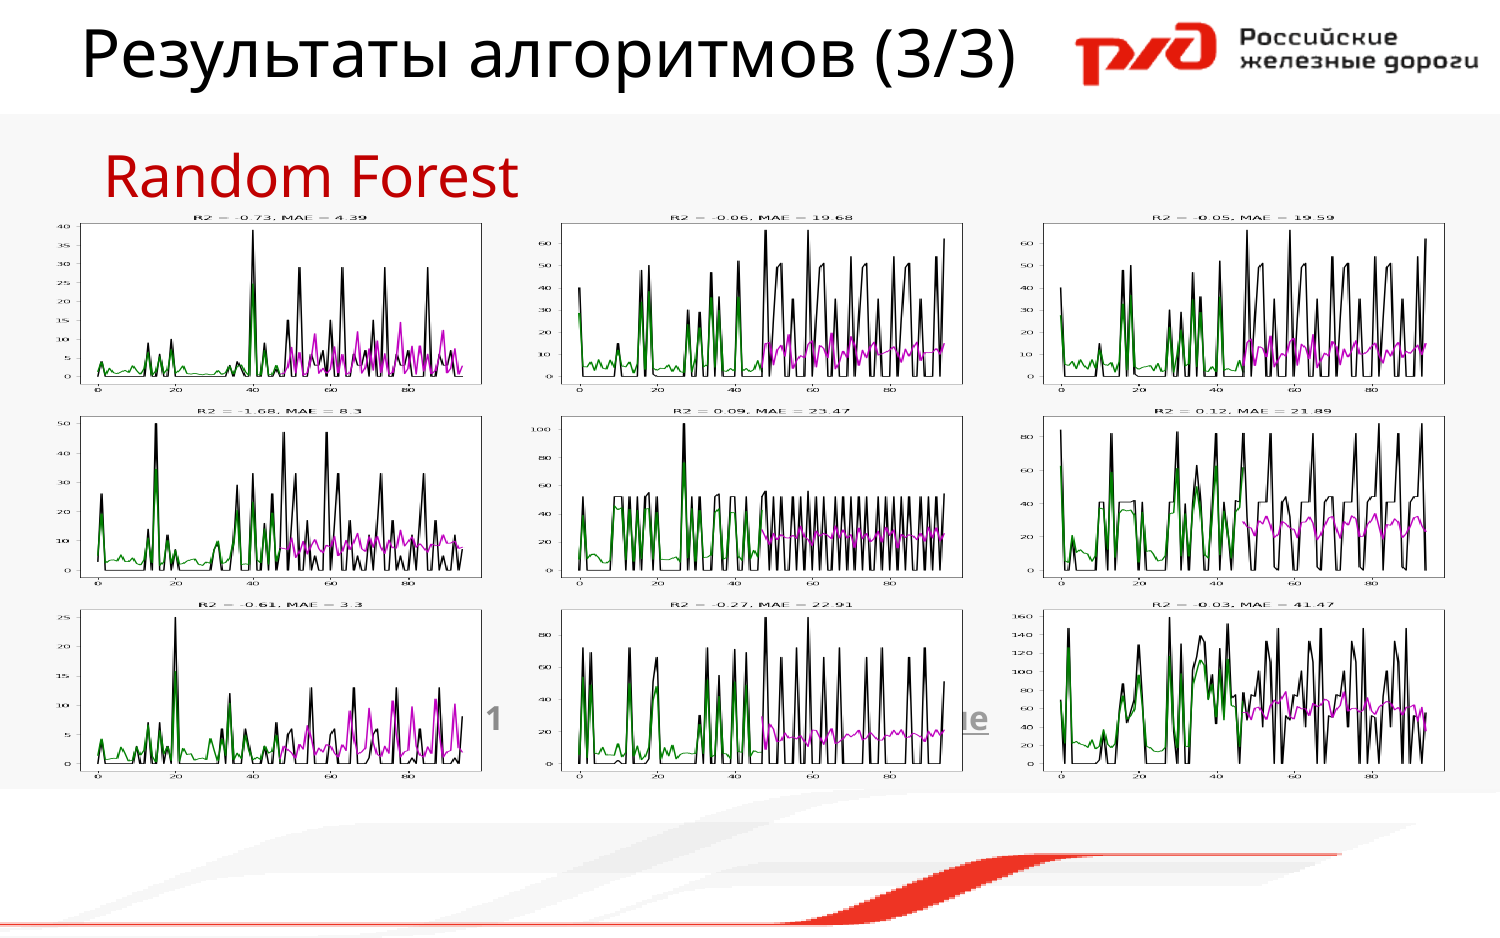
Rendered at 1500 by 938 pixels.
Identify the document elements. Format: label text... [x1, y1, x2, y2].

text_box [0, 0, 1500, 115]
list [46, 211, 1453, 784]
title Random Forest [88, 125, 1439, 210]
picture [0, 789, 1500, 938]
